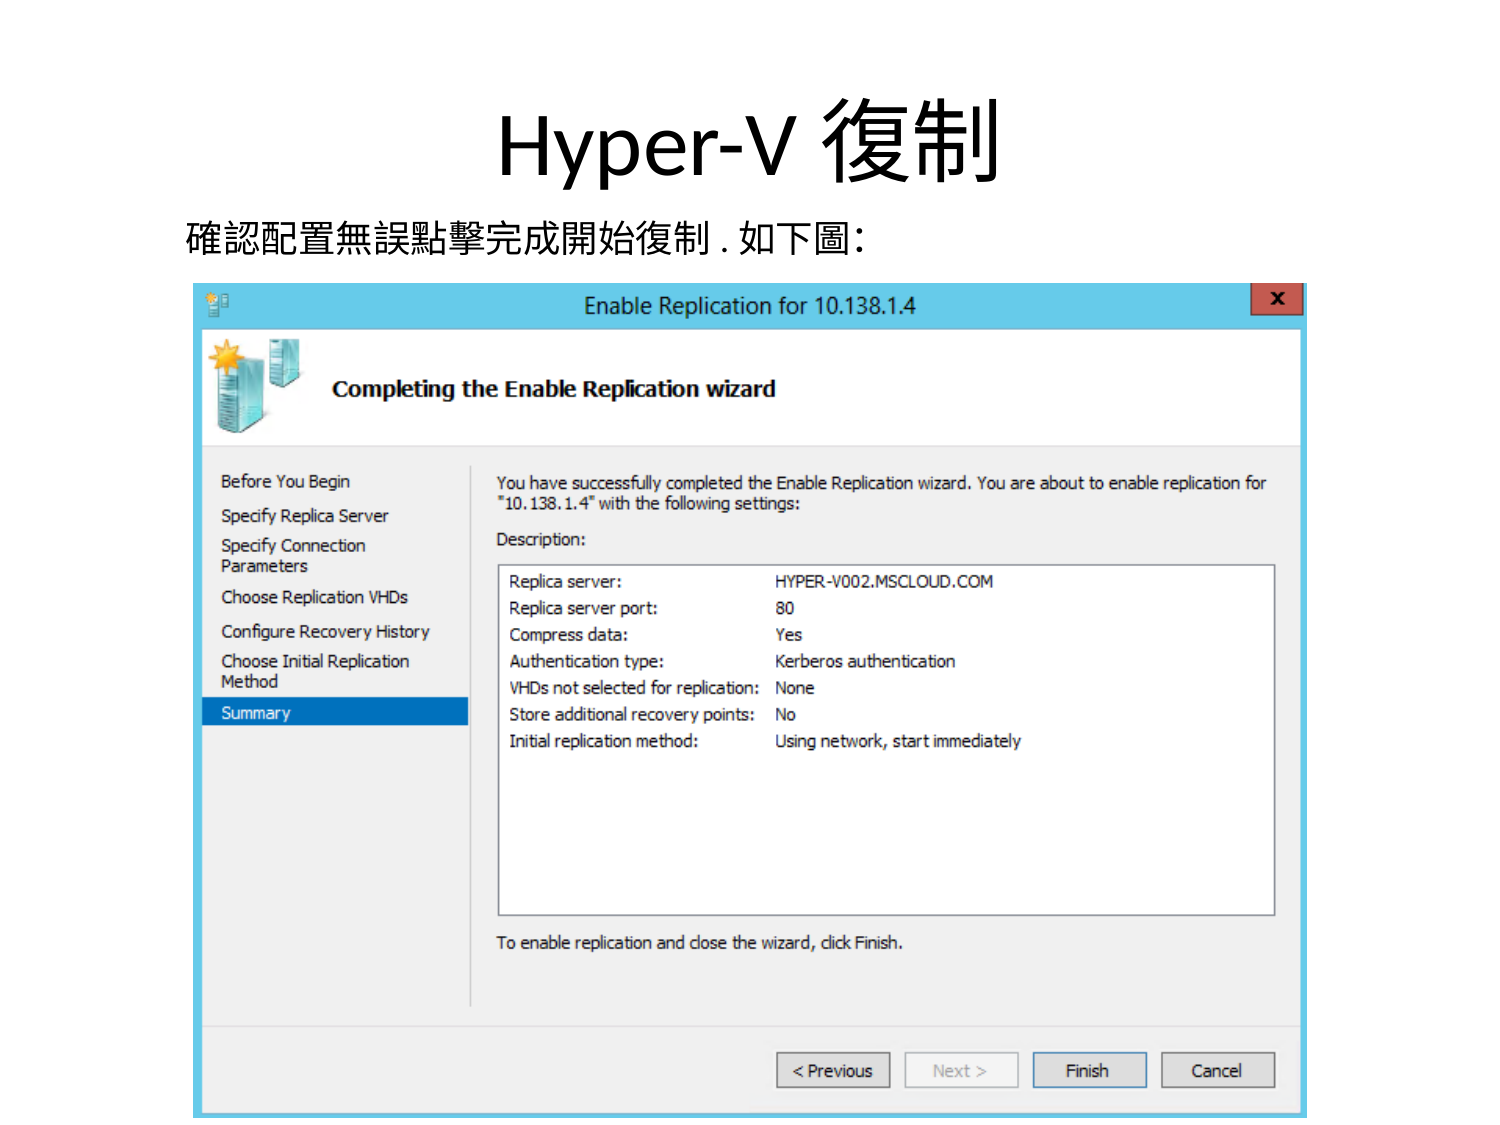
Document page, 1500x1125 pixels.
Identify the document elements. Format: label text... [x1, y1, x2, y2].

text_box 確認配置無誤點擊完成開始復制.如下圖： [171, 208, 1459, 268]
picture [193, 283, 1307, 1118]
title Hyper-V復制 [75, 45, 1425, 233]
